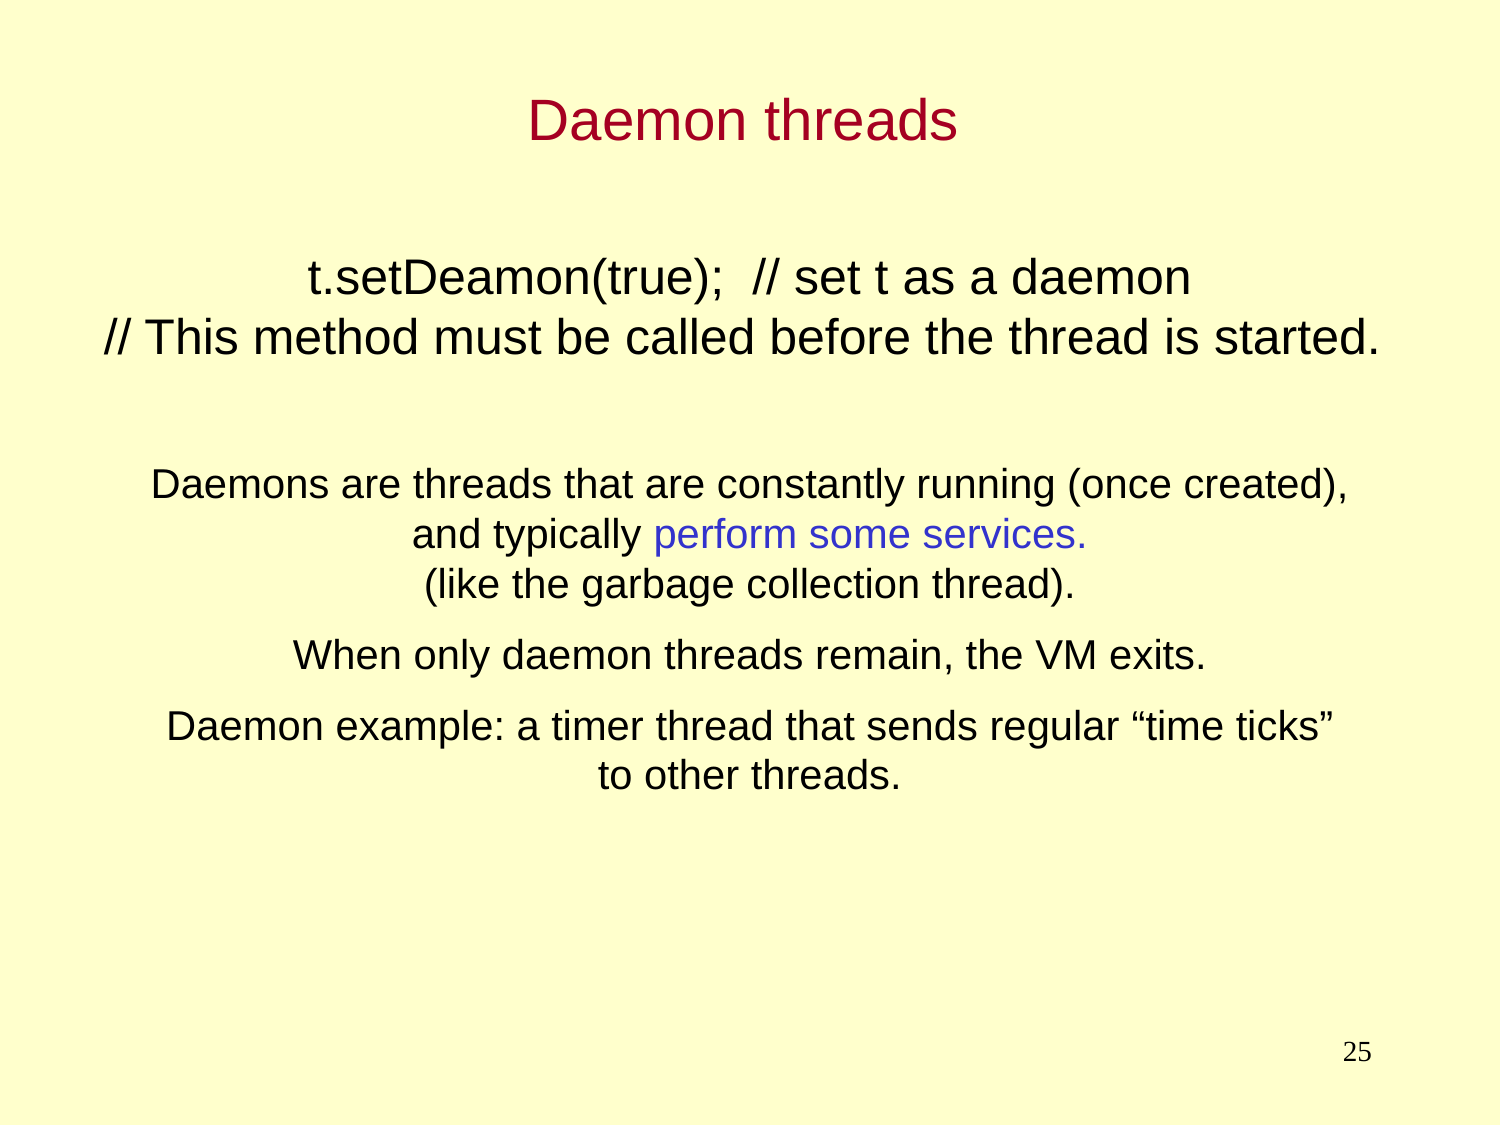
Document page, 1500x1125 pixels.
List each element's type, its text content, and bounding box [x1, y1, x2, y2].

slide_number 25 [1074, 1024, 1388, 1101]
text_box Daemon threads [74, 75, 1413, 160]
text_box t.setDeamon(true); // set t as a daemon // This method must be called before the thread is started. Daemons are threads that are constantly running (once created), and typically perform some services. (like the garbage collection thread). When only daemon threads remain, the VM exits. Daemon example: a timer thread that sends regular “time ticks” to other threads. [74, 237, 1425, 806]
